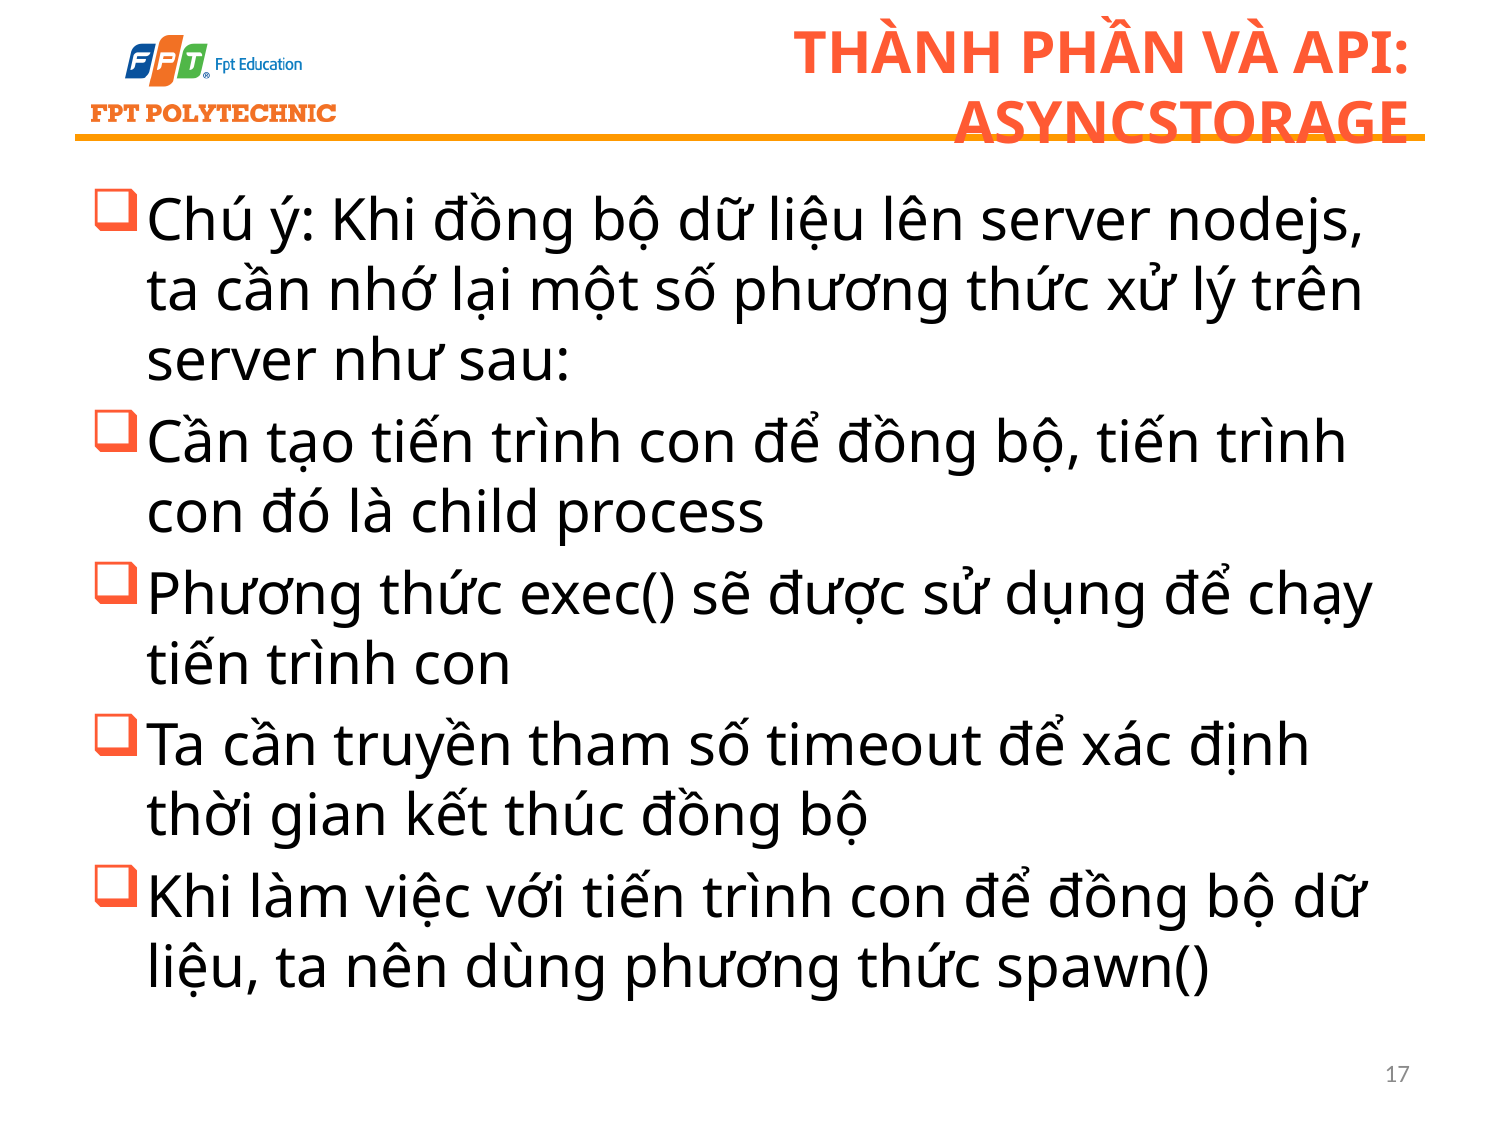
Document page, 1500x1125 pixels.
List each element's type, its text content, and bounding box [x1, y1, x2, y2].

slide_number 17 [1074, 1042, 1425, 1103]
picture [91, 35, 338, 122]
title Thành phần và API: AsyncStorage [337, 45, 1425, 125]
list Chú ý: Khi đồng bộ dữ liệu lên server nodejs, ta cần nhớ lại một số phương thức xử lý trên server như sau: Cần tạo tiến trình con để đồng bộ, tiến trình con đó là child process Phương thức exec() sẽ được sử dụng để chạy tiến trình con Ta cần truyền tham số timeout để xác định thời gian kết thúc đồng bộ Khi làm việc với tiến trình con để đồng bộ dữ liệu, ta nên dùng phương thức spawn() [75, 174, 1425, 1038]
